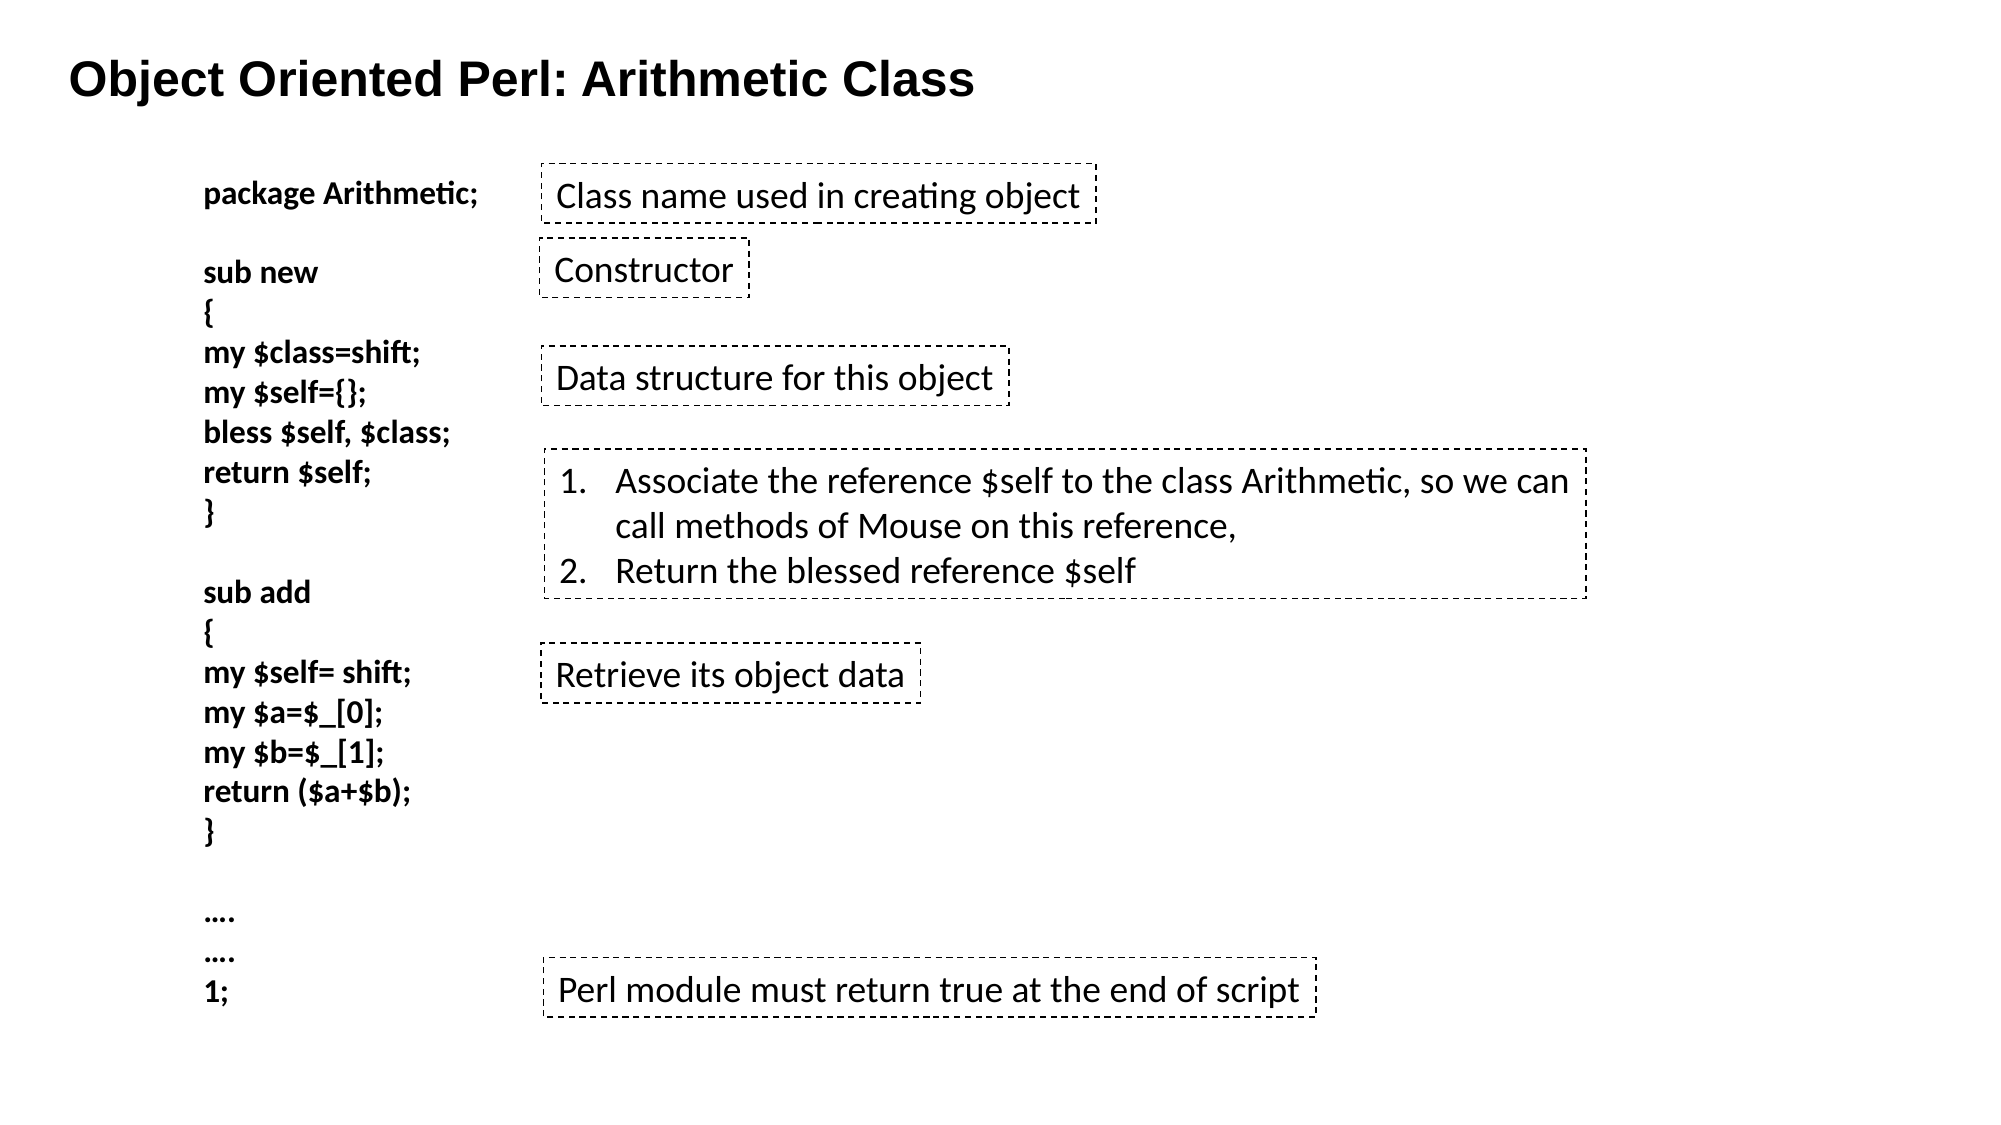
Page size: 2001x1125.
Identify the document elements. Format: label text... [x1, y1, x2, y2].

text_box Associate the reference $self to the class Arithmetic, so we can call methods of Mouse on this reference, Return the blessed reference $self [544, 448, 1586, 599]
text_box Data structure for this object [541, 345, 1009, 406]
text_box Retrieve its object data [540, 643, 921, 703]
text_box Object Oriented Perl: Arithmetic Class [53, 39, 1132, 115]
text_box Perl module must return true at the end of script [543, 957, 1316, 1017]
text_box Constructor [539, 237, 750, 298]
text_box Class name used in creating object [541, 163, 1097, 224]
text_box package Arithmetic; sub new { my $class=shift; my $self={}; bless $self, $class; return $self; } sub add { my $self= shift; my $a=$_[0]; my $b=$_[1]; return ($a+$b); } …. …. 1; [188, 163, 719, 1017]
